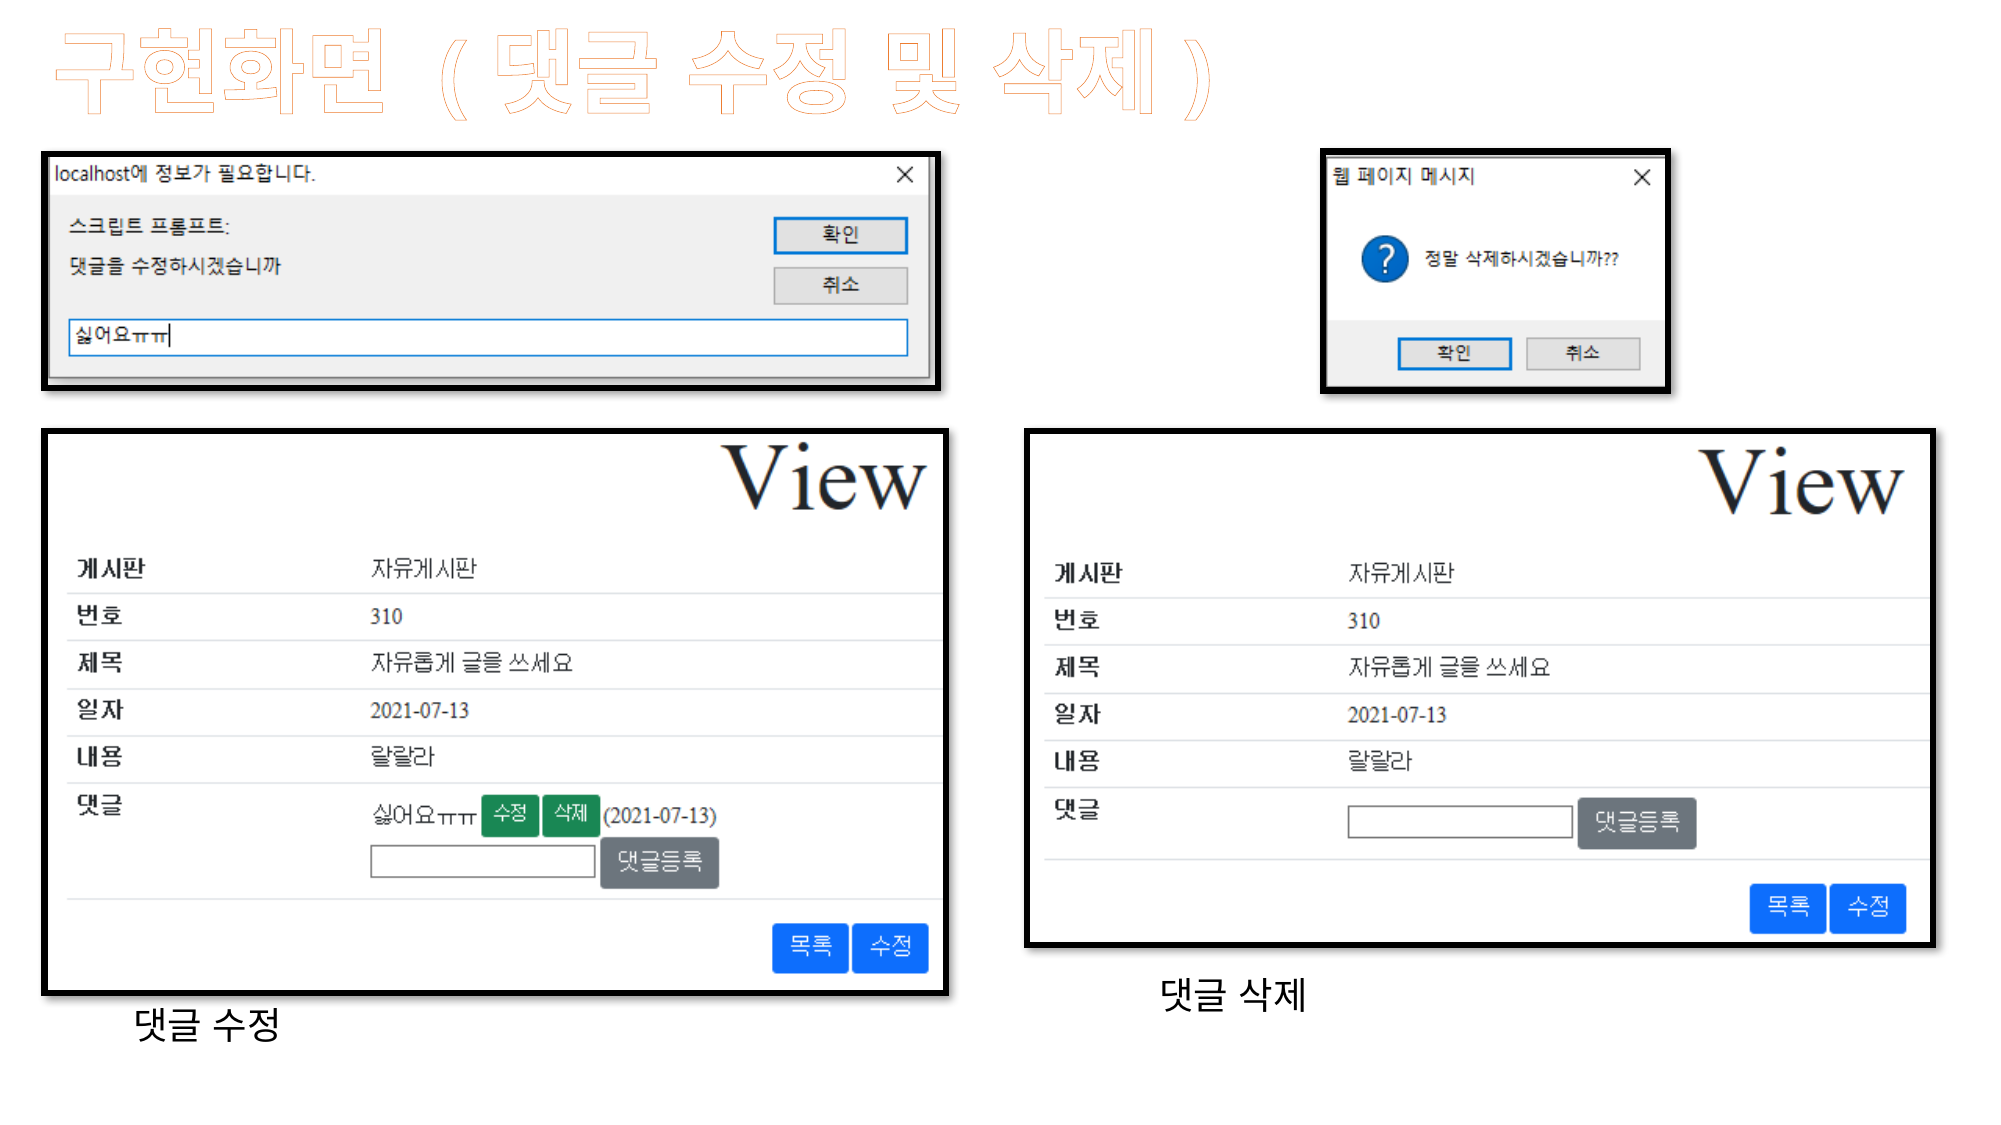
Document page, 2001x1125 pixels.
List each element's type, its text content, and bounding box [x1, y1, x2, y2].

text_box 댓글 수정 [118, 1006, 482, 1055]
text_box 구현화면 (댓글 수정 및 삭제) [37, 6, 1228, 132]
picture [1326, 154, 1666, 388]
text_box 댓글 삭제 [1144, 964, 1508, 1025]
picture [47, 433, 943, 991]
picture [47, 156, 935, 386]
picture [1029, 433, 1930, 942]
